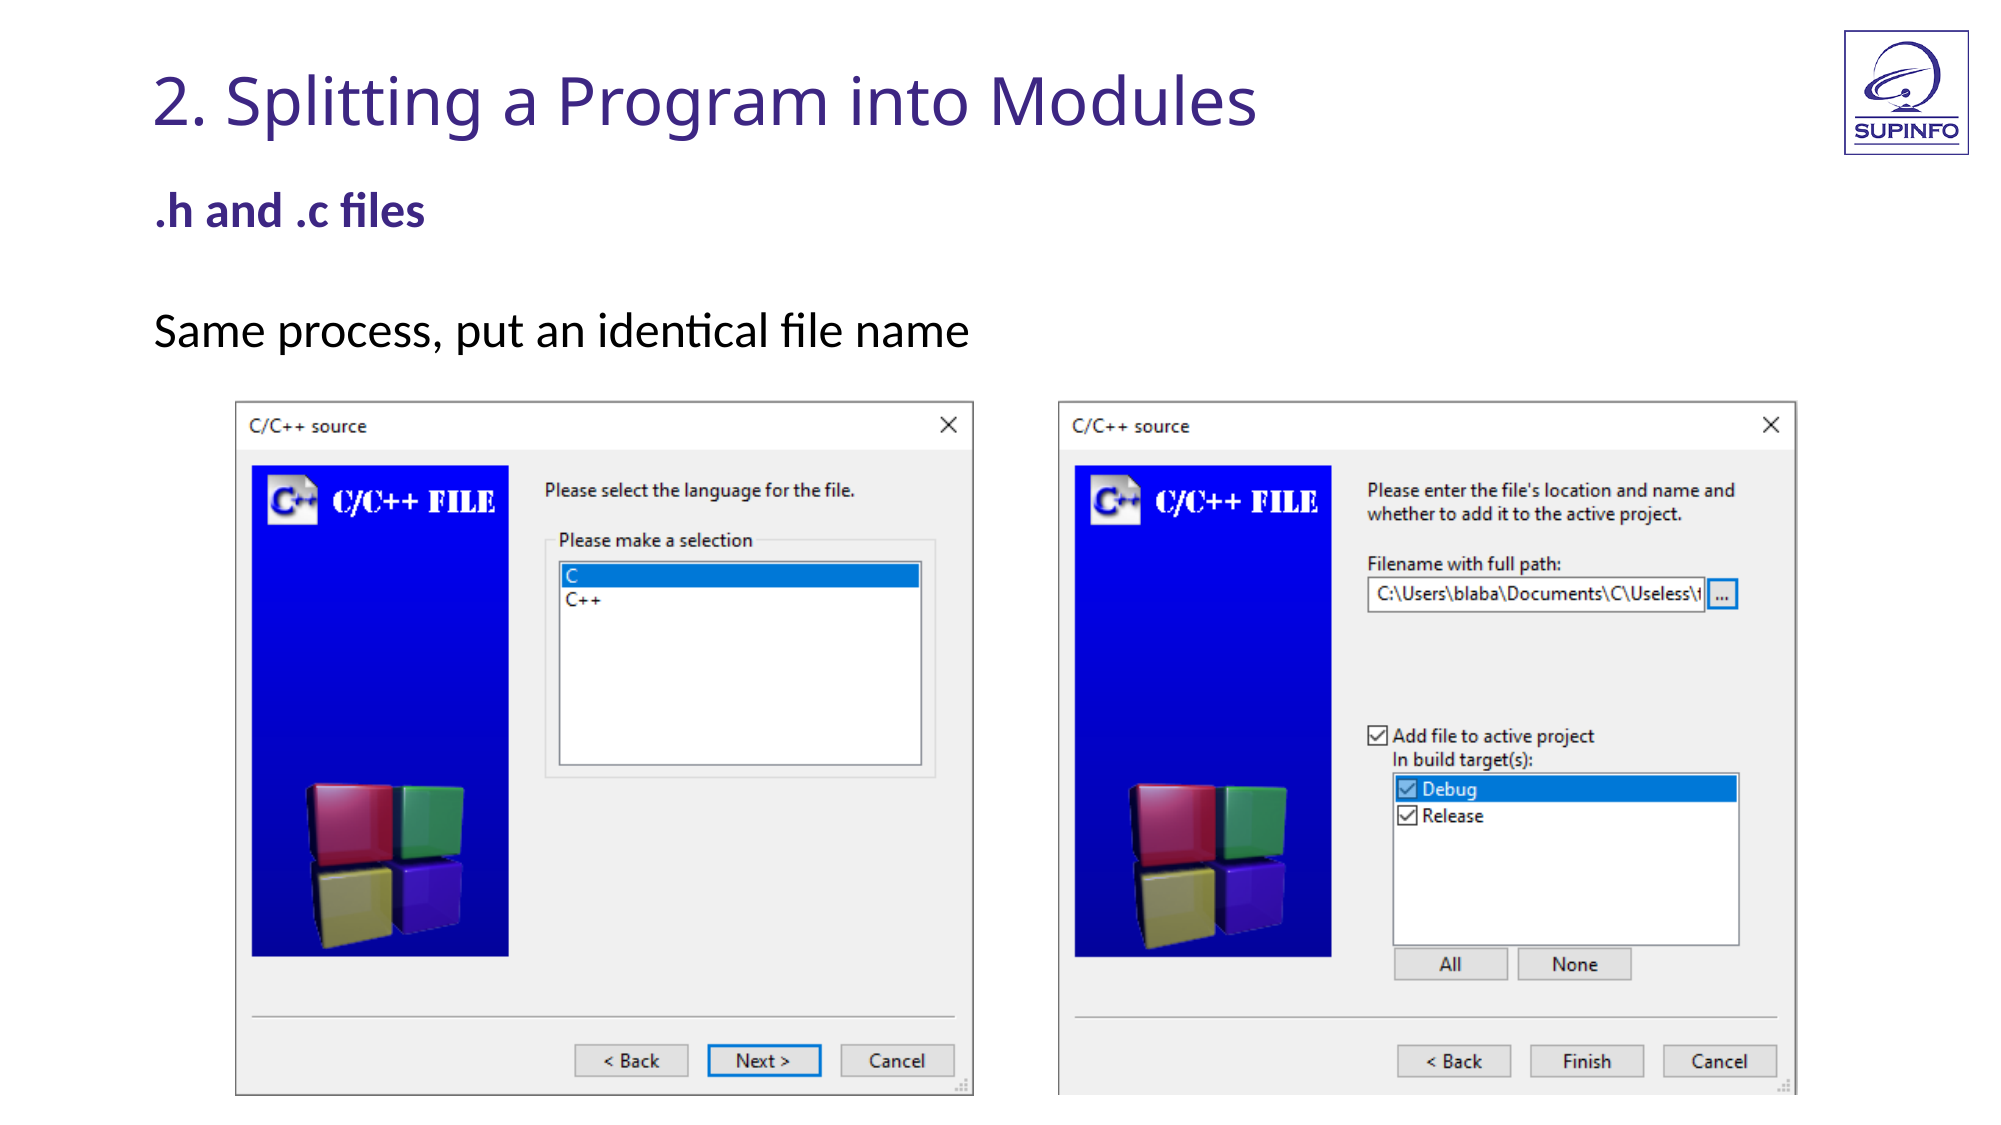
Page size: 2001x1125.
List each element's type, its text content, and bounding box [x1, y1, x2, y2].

picture [1058, 400, 1798, 1095]
text_box 2. Splitting a Program into Modules [137, 59, 1844, 155]
text_box .h and .c files Same process, put an identical file name [139, 170, 1895, 366]
picture [235, 400, 974, 1096]
picture [1844, 30, 1969, 155]
